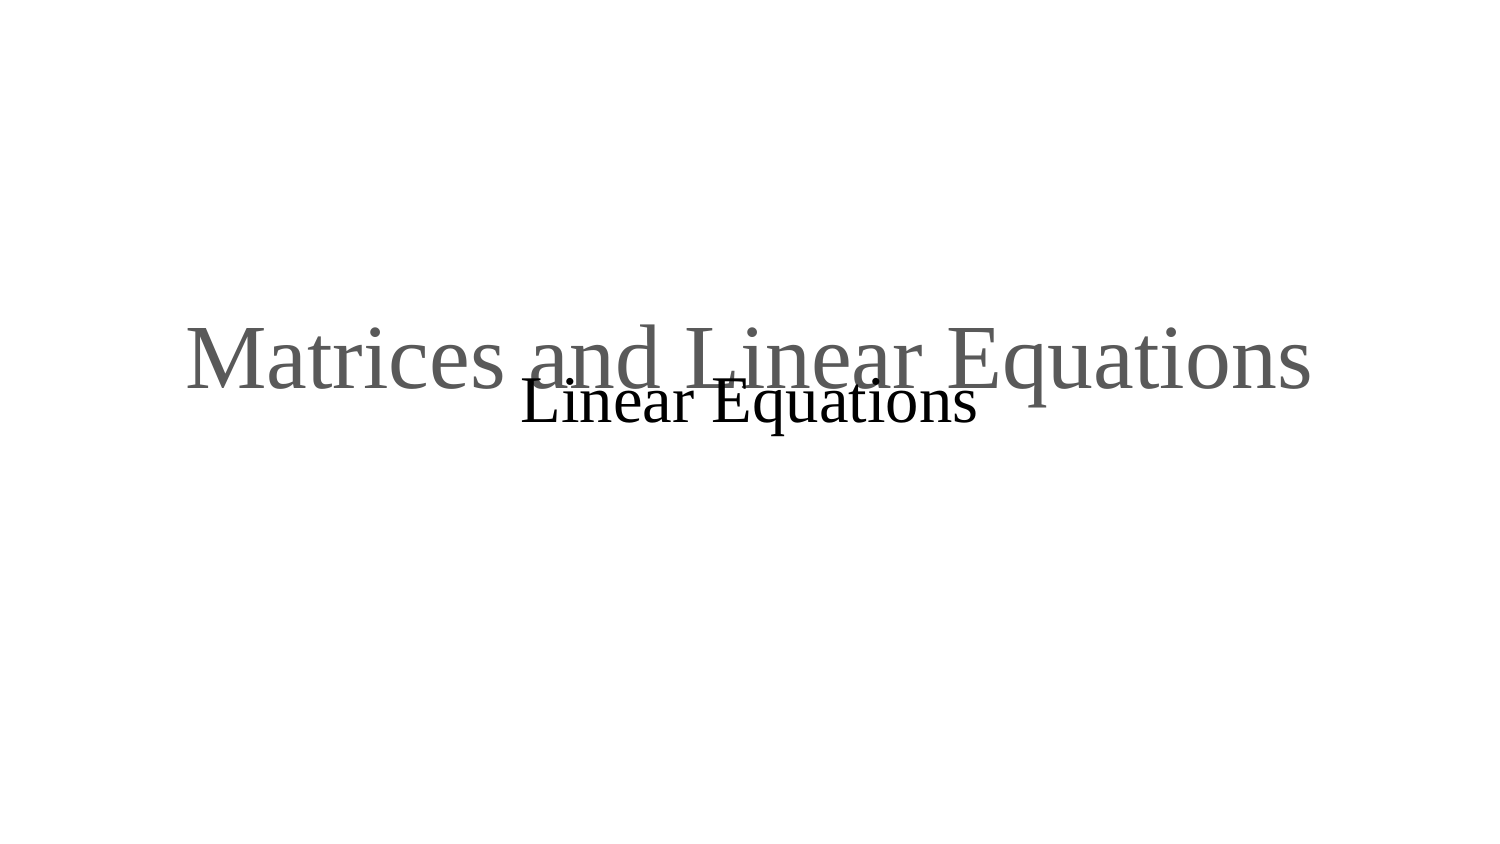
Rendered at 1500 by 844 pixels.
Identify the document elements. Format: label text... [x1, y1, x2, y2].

title Matrices and Linear Equations [112, 281, 1388, 348]
subtitle Linear Equations [51, 348, 1449, 447]
